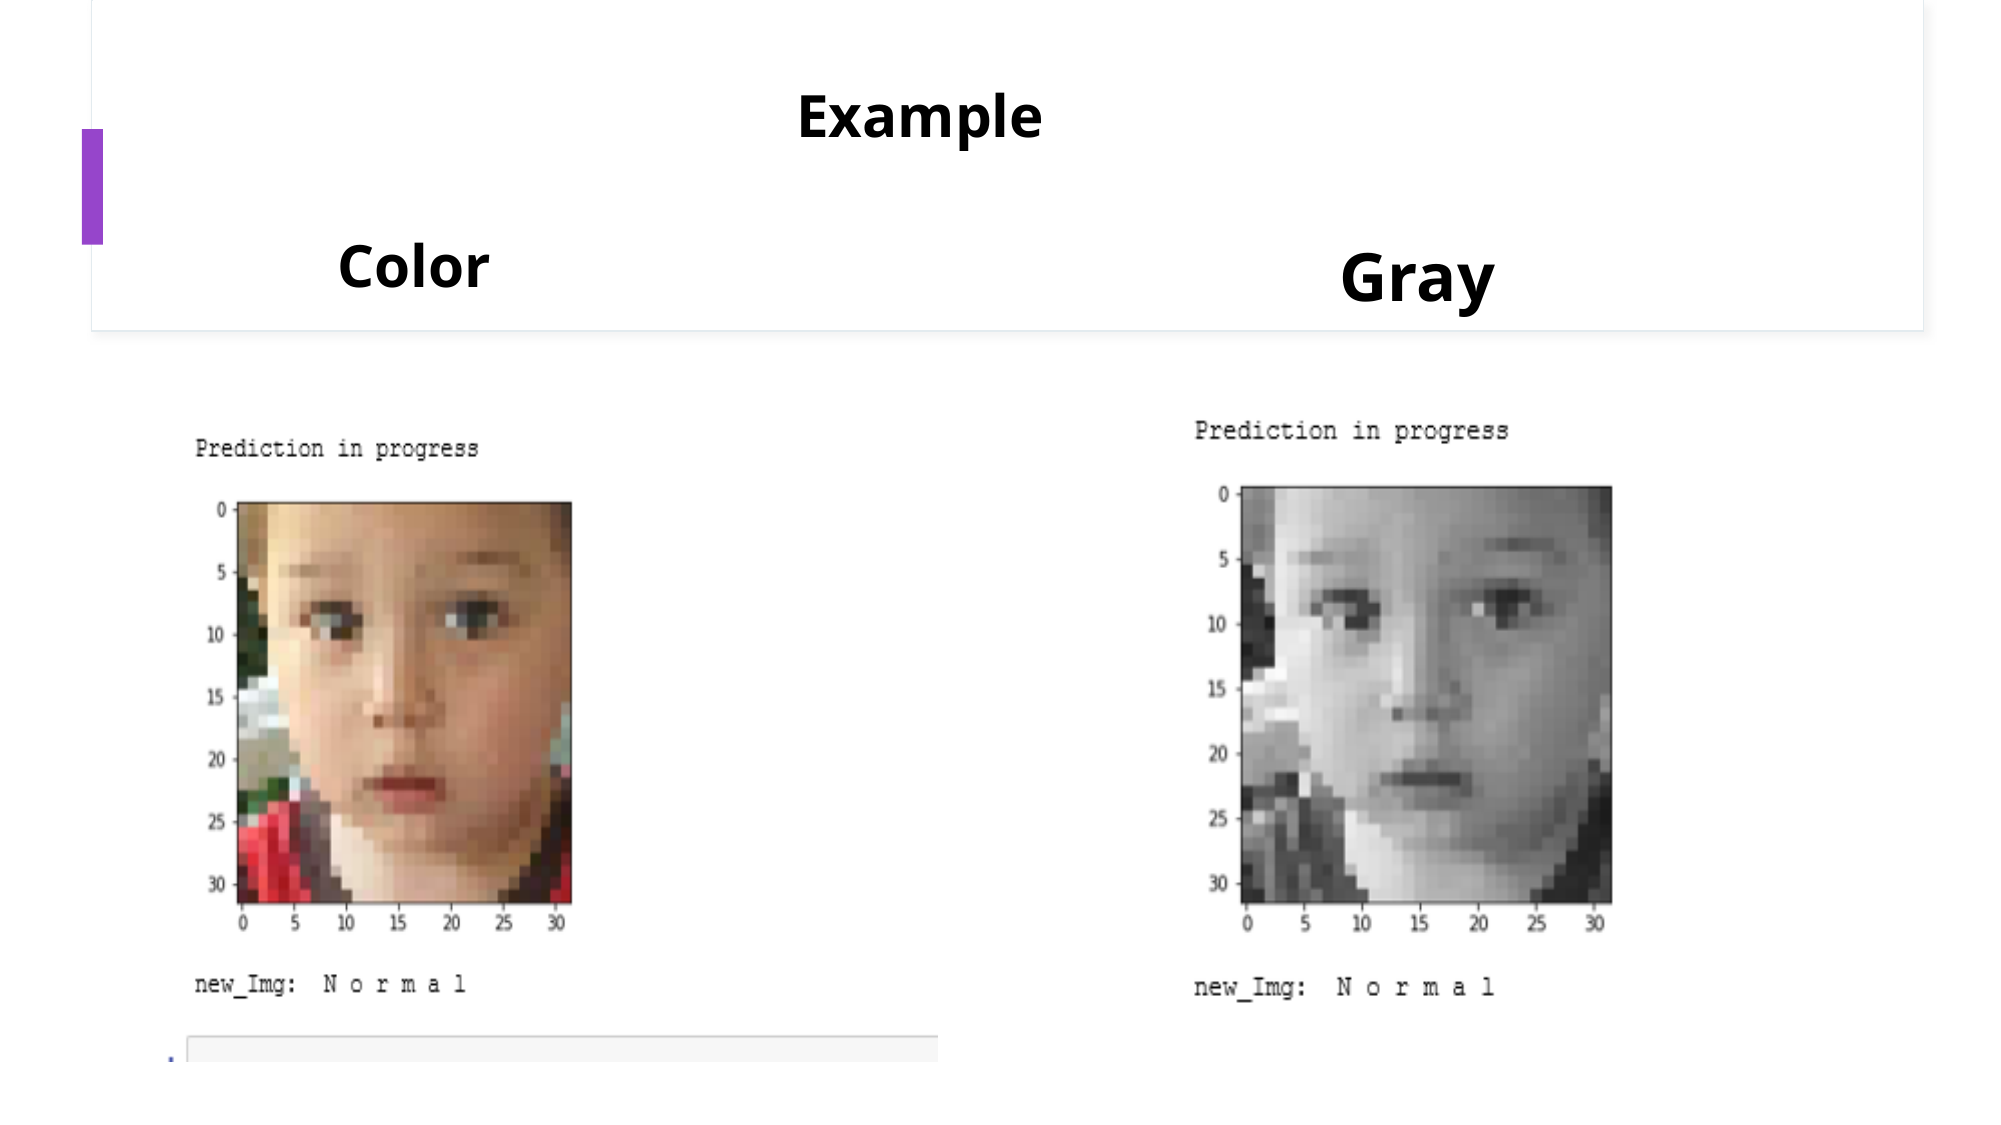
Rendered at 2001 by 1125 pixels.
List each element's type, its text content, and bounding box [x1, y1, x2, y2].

text_box Gray [1197, 213, 1637, 347]
picture [1139, 408, 1998, 1033]
picture [165, 431, 938, 1062]
text_box Color [194, 202, 634, 335]
text_box Example [700, 80, 1140, 213]
